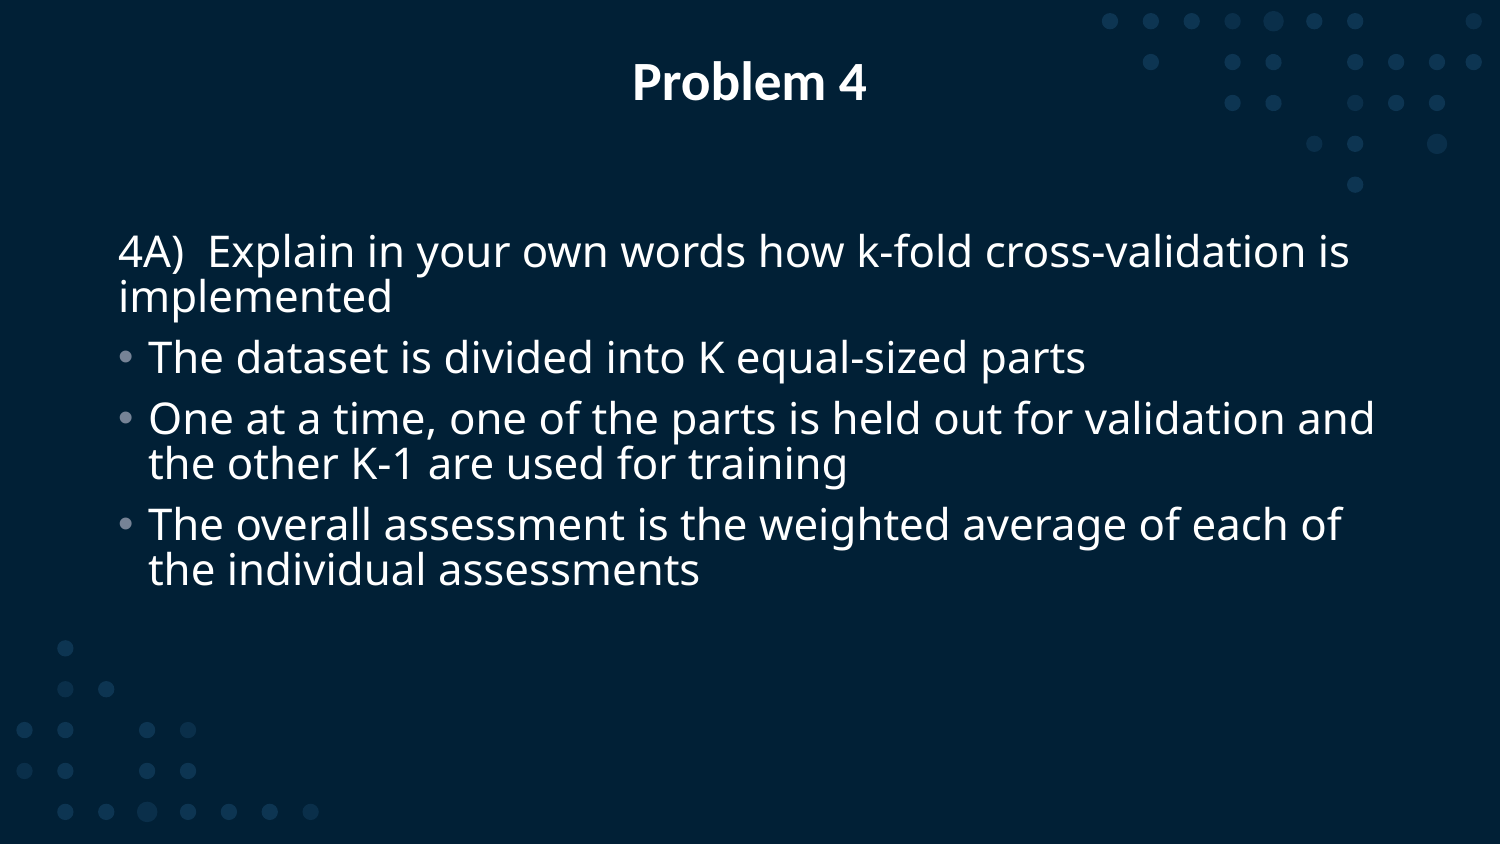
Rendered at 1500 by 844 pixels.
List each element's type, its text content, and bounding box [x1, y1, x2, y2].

list 4A) Explain in your own words how k-fold cross-validation is implemented The dataset is divided into K equal-sized parts One at a time, one of the parts is held out for validation and the other K-1 are used for training The overall assessment is the weighted average of each of the individual assessments [103, 224, 1397, 760]
title Problem 4 [103, 44, 1397, 120]
